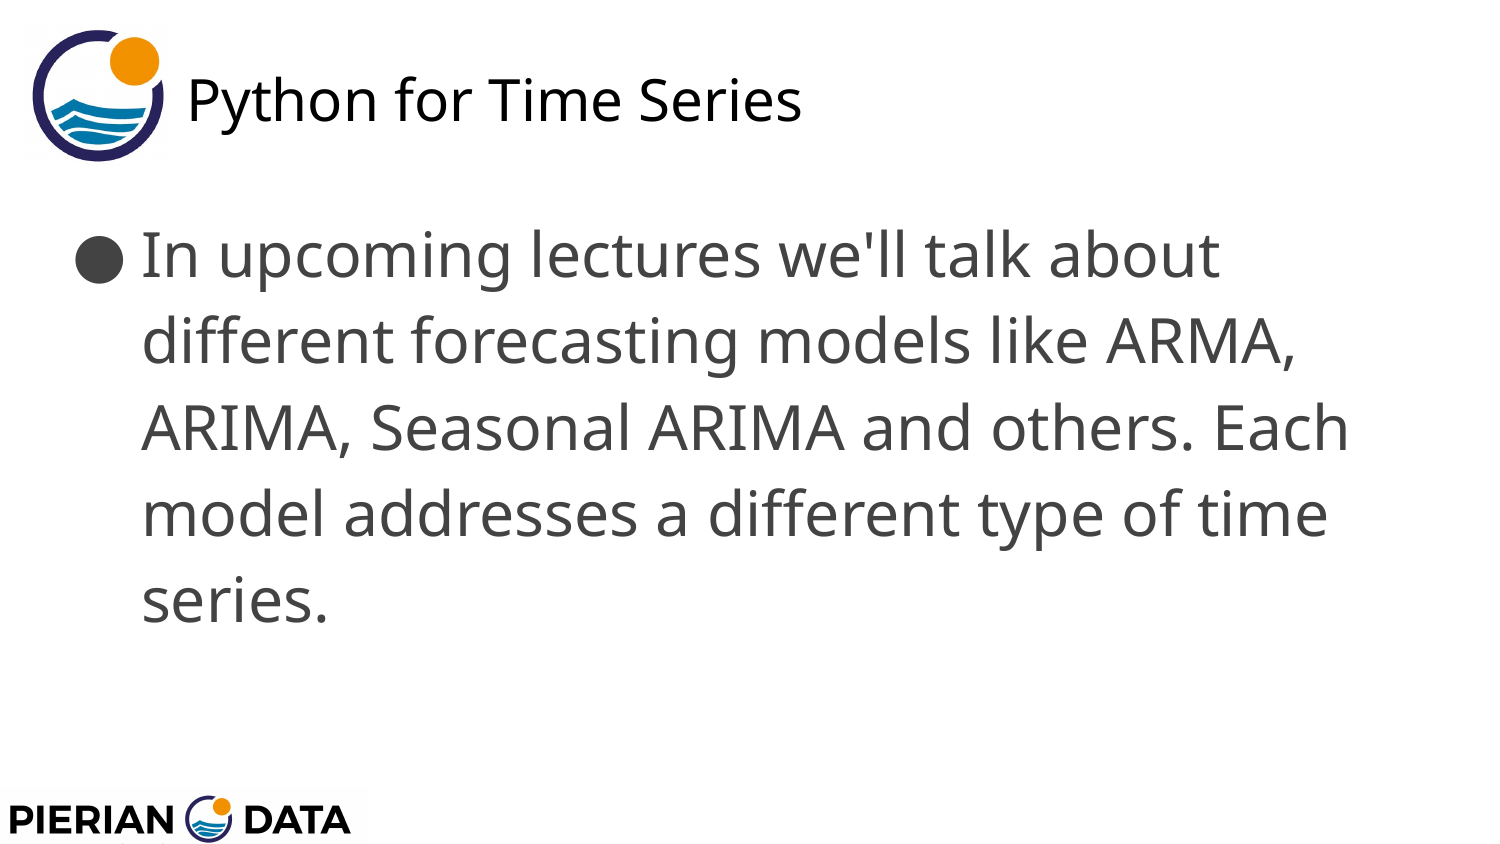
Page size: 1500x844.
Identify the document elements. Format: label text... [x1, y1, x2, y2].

picture [24, 24, 172, 167]
title Python for Time Series [176, 48, 1449, 143]
picture [0, 787, 368, 844]
list In upcoming lectures we'll talk about different forecasting models like ARMA, ARIMA, Seasonal ARIMA and others. Each model addresses a different type of time series. [51, 189, 1449, 750]
